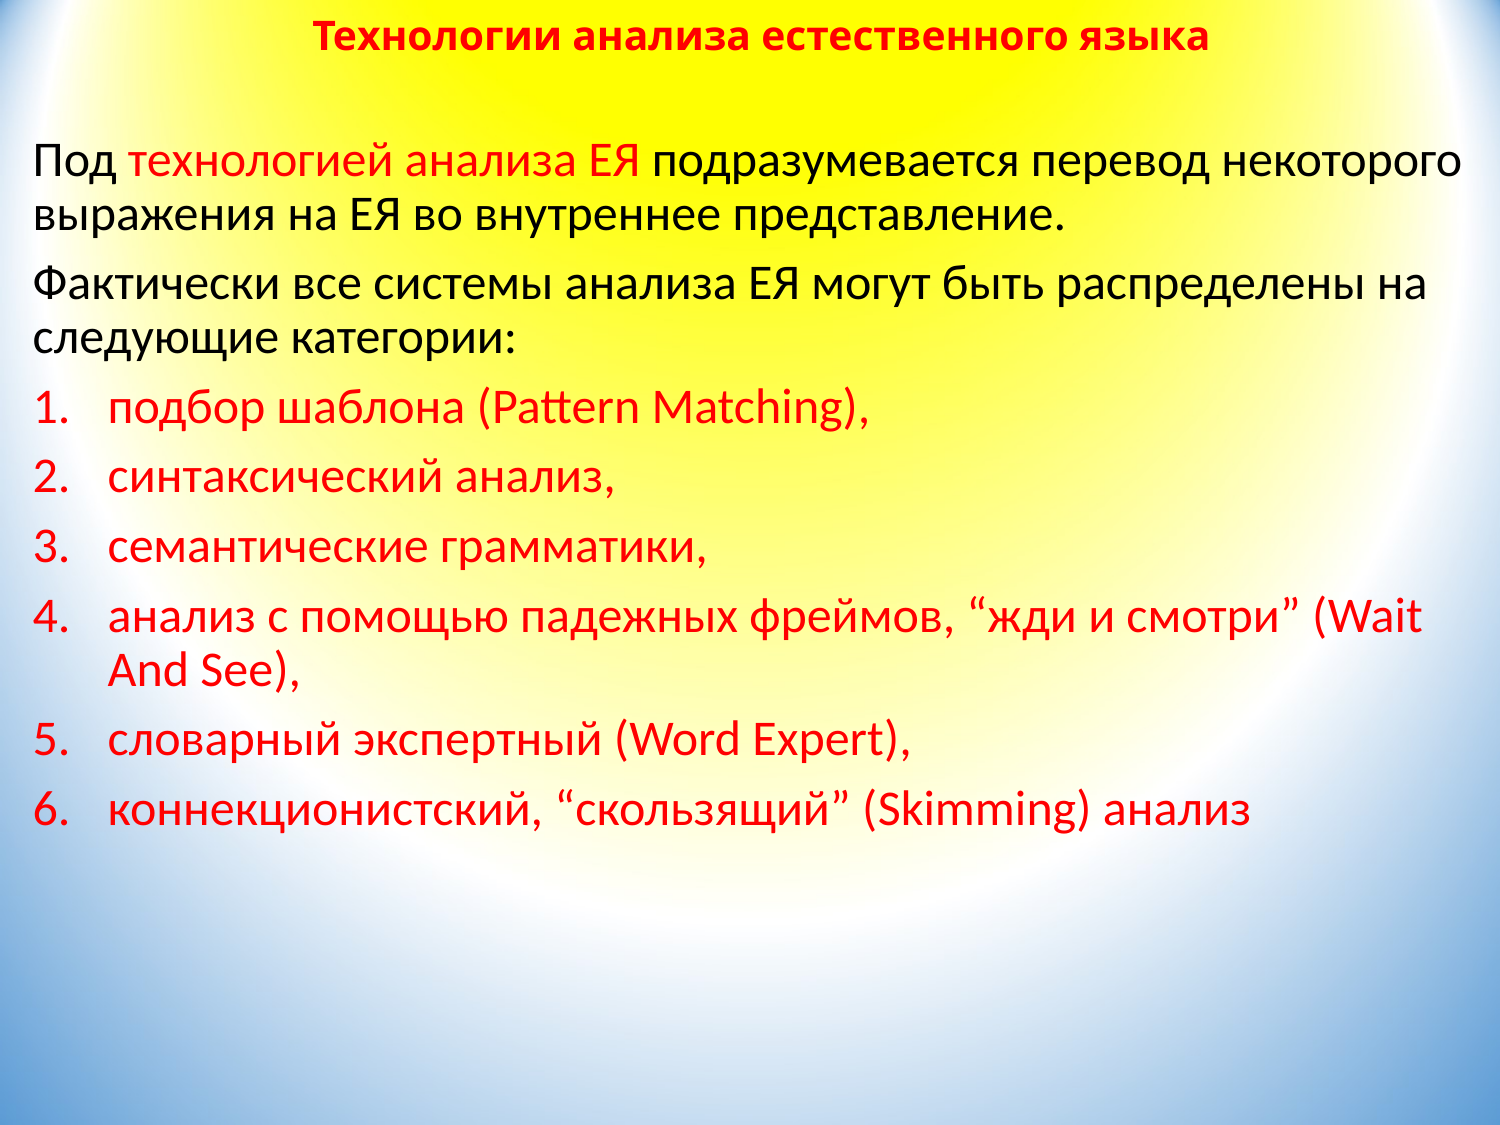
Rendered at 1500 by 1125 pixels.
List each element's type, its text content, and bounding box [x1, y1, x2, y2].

list Под технологией анализа ЕЯ подразумевается перевод некоторого выражения на ЕЯ во внутреннее представление. Фактически все системы анализа ЕЯ могут быть распределены на следующие категории: подбор шаблона (Pattern Matching), синтаксический анализ, семантические грамматики, анализ с помощью падежных фреймов, “жди и смотри” (Wait And See), словарный экспертный (Word Expert), коннекционистский, “скользящий” (Skimming) анализ [17, 125, 1483, 1125]
picture [0, 0, 1500, 1125]
title Технологии анализа естественного языка [64, 7, 1459, 67]
